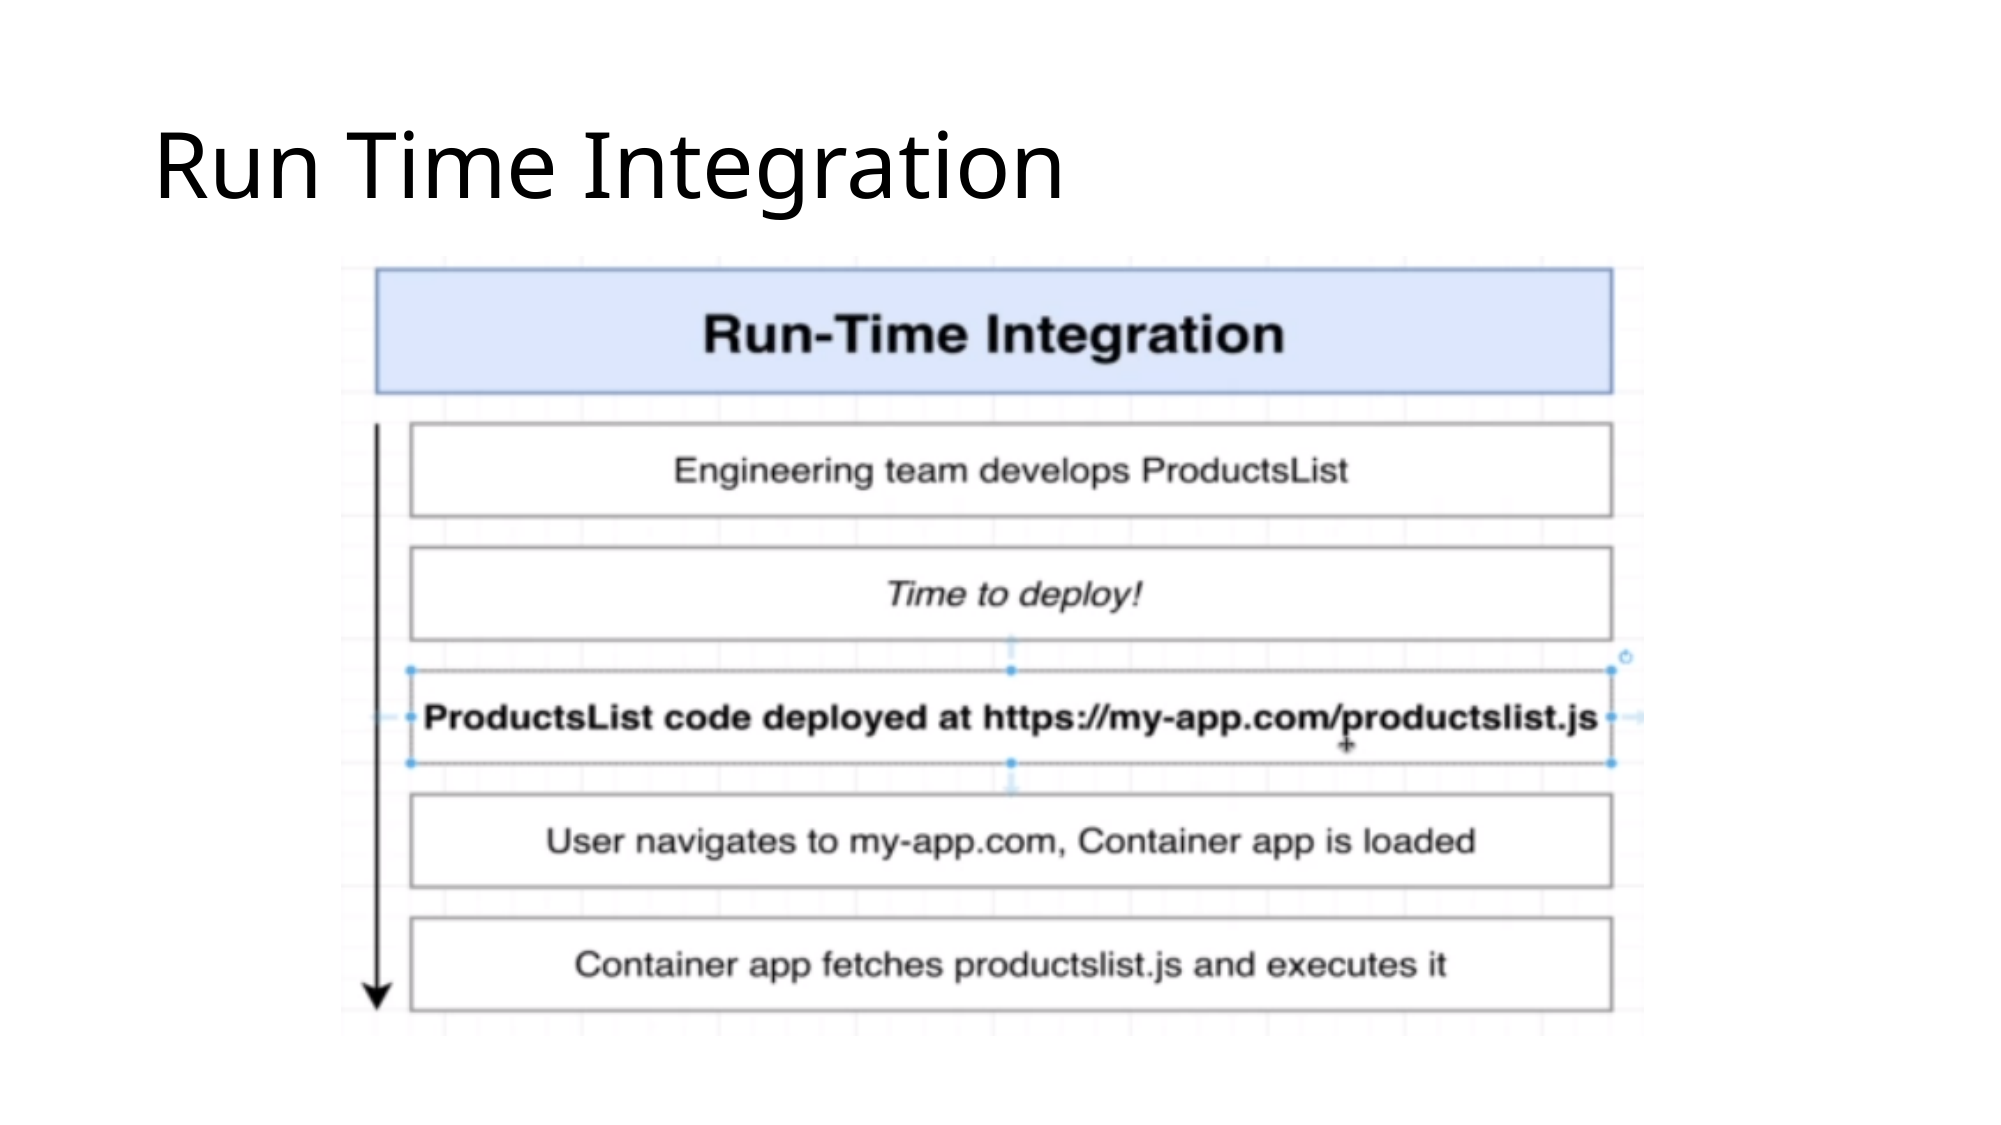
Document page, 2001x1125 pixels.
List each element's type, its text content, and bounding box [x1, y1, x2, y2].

title Run Time Integration [137, 59, 1863, 278]
picture [341, 256, 1644, 1036]
